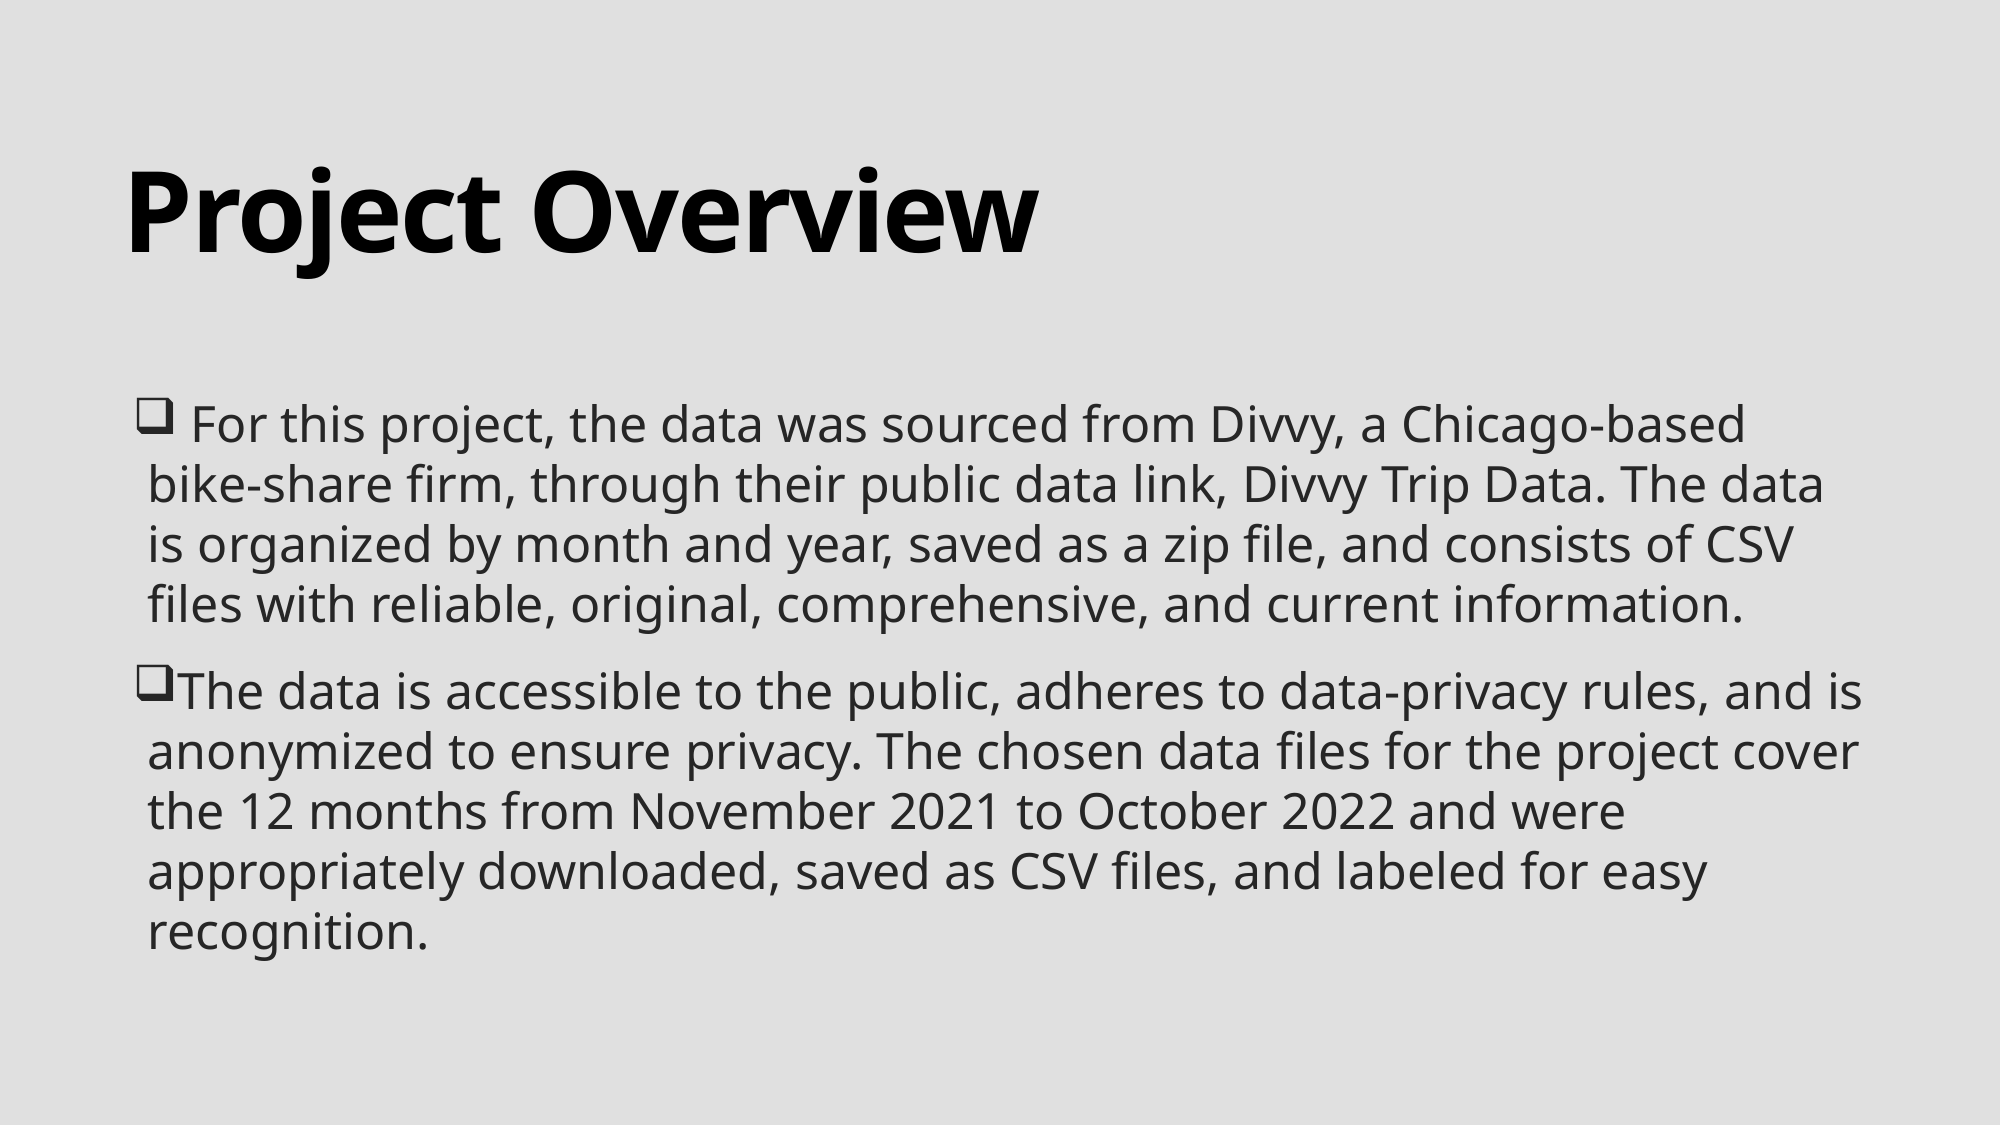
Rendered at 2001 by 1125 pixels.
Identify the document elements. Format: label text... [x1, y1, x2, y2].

title Project Overview [107, 81, 1875, 354]
list For this project, the data was sourced from Divvy, a Chicago-based bike-share firm, through their public data link, Divvy Trip Data. The data is organized by month and year, saved as a zip file, and consists of CSV files with reliable, original, comprehensive, and current information. The data is accessible to the public, adheres to data-privacy rules, and is anonymized to ensure privacy. The chosen data files for the project cover the 12 months from November 2021 to October 2022 and were appropriately downloaded, saved as CSV files, and labeled for easy recognition. [117, 384, 1882, 978]
